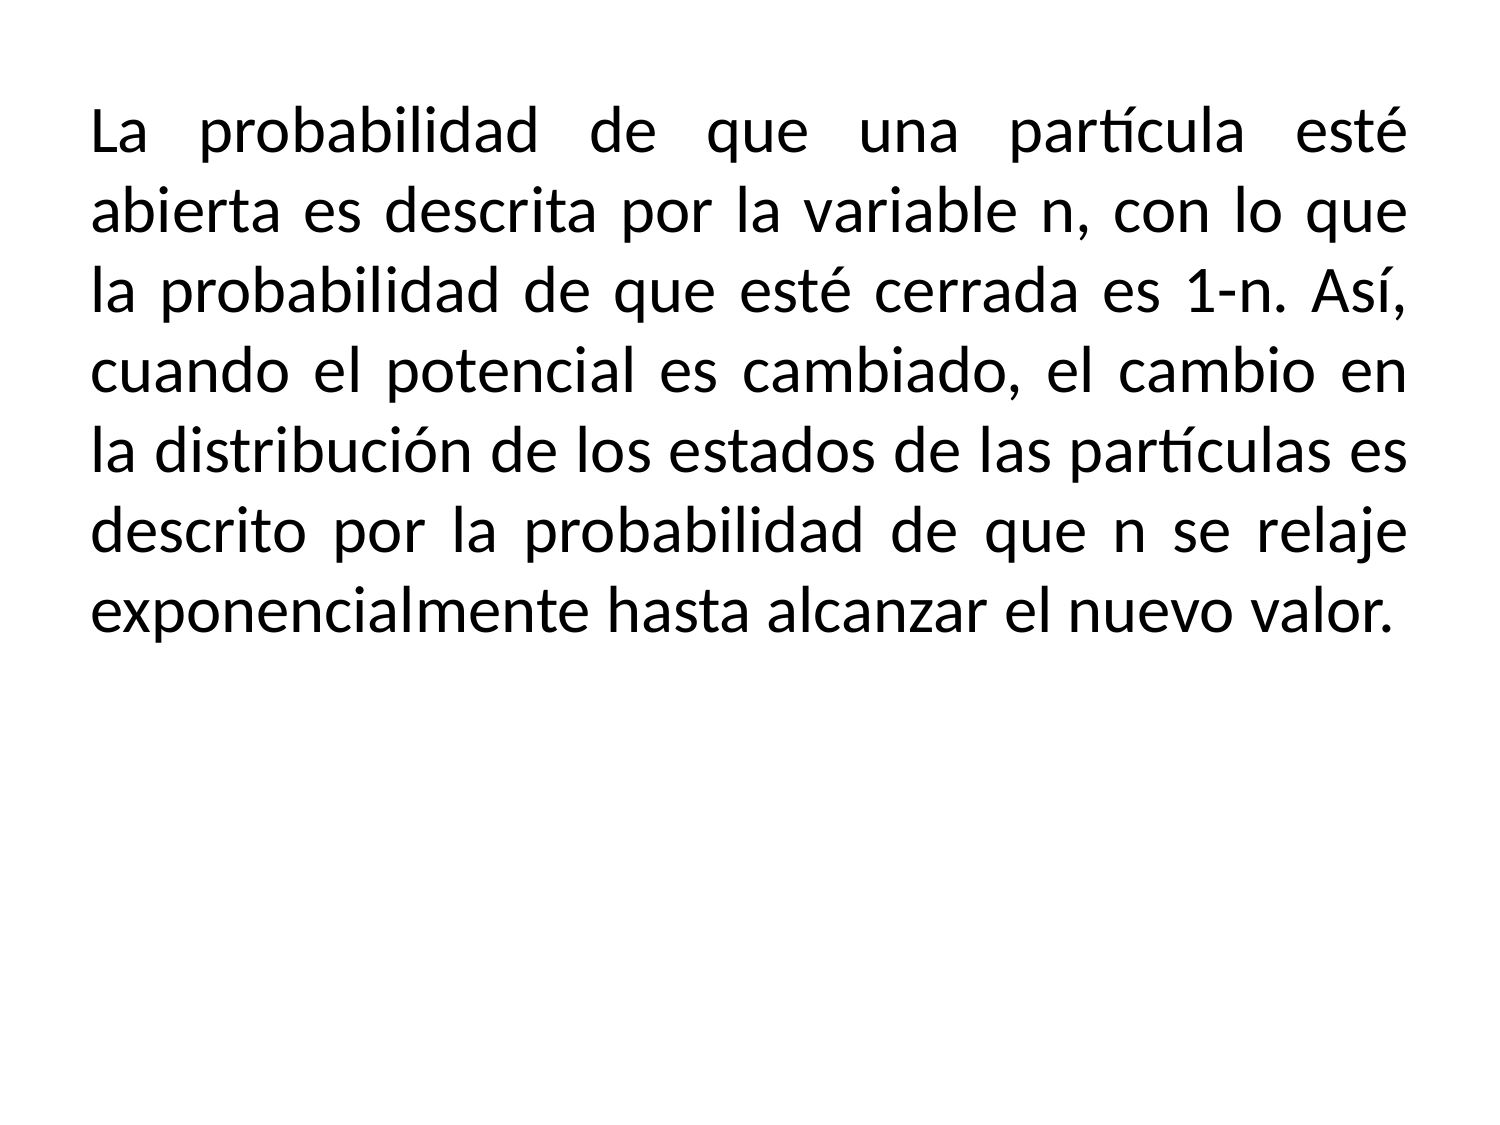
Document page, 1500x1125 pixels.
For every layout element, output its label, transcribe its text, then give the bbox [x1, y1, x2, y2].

list La probabilidad de que una partícula esté abierta es descrita por la variable n, con lo que la probabilidad de que esté cerrada es 1-n. Así, cuando el potencial es cambiado, el cambio en la distribución de los estados de las partículas es descrito por la probabilidad de que n se relaje exponencialmente hasta alcanzar el nuevo valor. [75, 78, 1425, 1005]
